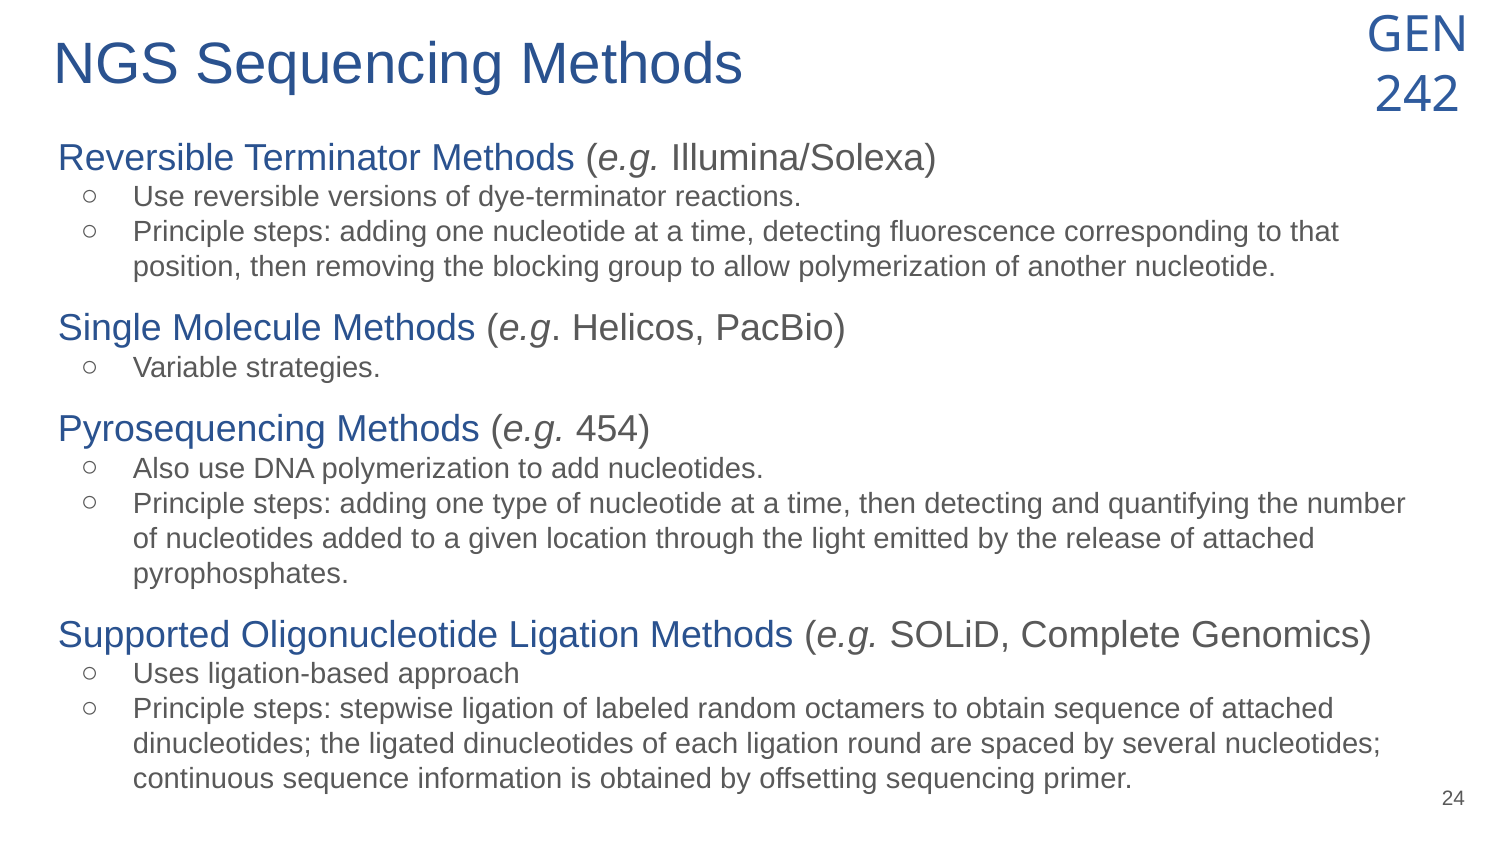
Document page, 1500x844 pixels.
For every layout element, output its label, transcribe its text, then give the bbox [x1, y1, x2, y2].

title NGS Sequencing Methods [38, 10, 1437, 105]
slide_number ‹#› [1389, 764, 1480, 830]
list Reversible Terminator Methods (e.g. Illumina/Solexa) Use reversible versions of dye-terminator reactions. Principle steps: adding one nucleotide at a time, detecting fluorescence corresponding to that position, then removing the blocking group to allow polymerization of another nucleotide. Single Molecule Methods (e.g. Helicos, PacBio) Variable strategies. Pyrosequencing Methods (e.g. 454) Also use DNA polymerization to add nucleotides. Principle steps: adding one type of nucleotide at a time, then detecting and quantifying the number of nucleotides added to a given location through the light emitted by the release of attached pyrophosphates. Supported Oligonucleotide Ligation Methods (e.g. SOLiD, Complete Genomics) Uses ligation-based approach Principle steps: stepwise ligation of labeled random octamers to obtain sequence of attached dinucleotides; the ligated dinucleotides of each ligation round are spaced by several nucleotides; continuous sequence information is obtained by offsetting sequencing primer. [42, 117, 1449, 679]
